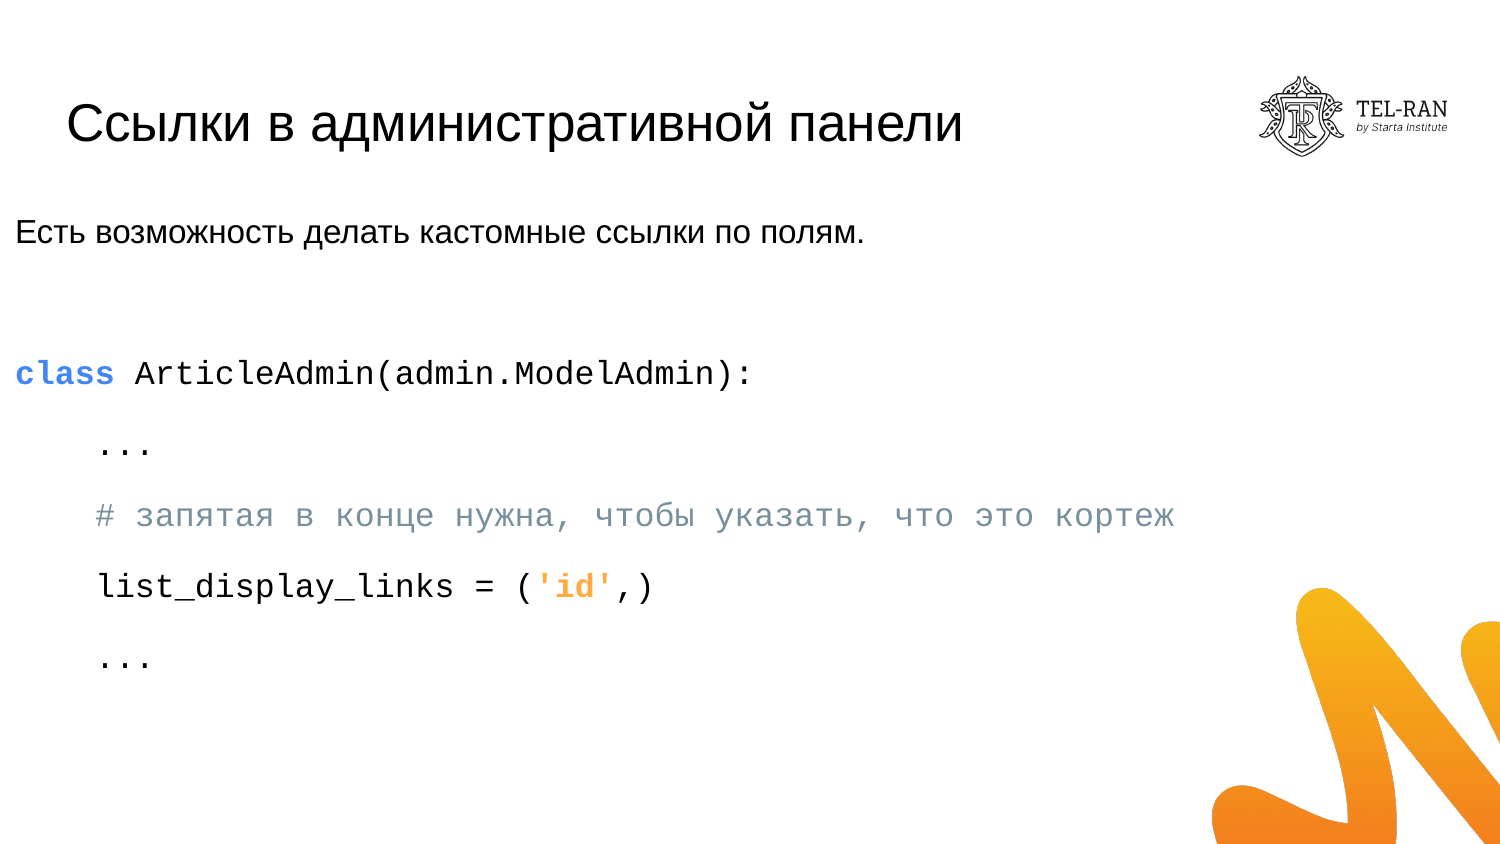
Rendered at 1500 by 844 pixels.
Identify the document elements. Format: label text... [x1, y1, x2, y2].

picture [1152, 588, 1500, 844]
title Ссылки в административной панели [51, 72, 1449, 167]
list Есть возможность делать кастомные ссылки по полям. class ArticleAdmin(admin.ModelAdmin): ... # запятая в конце нужна, чтобы указать, что это кортеж list_display_links = ('id',) ... [0, 189, 1500, 844]
picture [1259, 76, 1447, 157]
